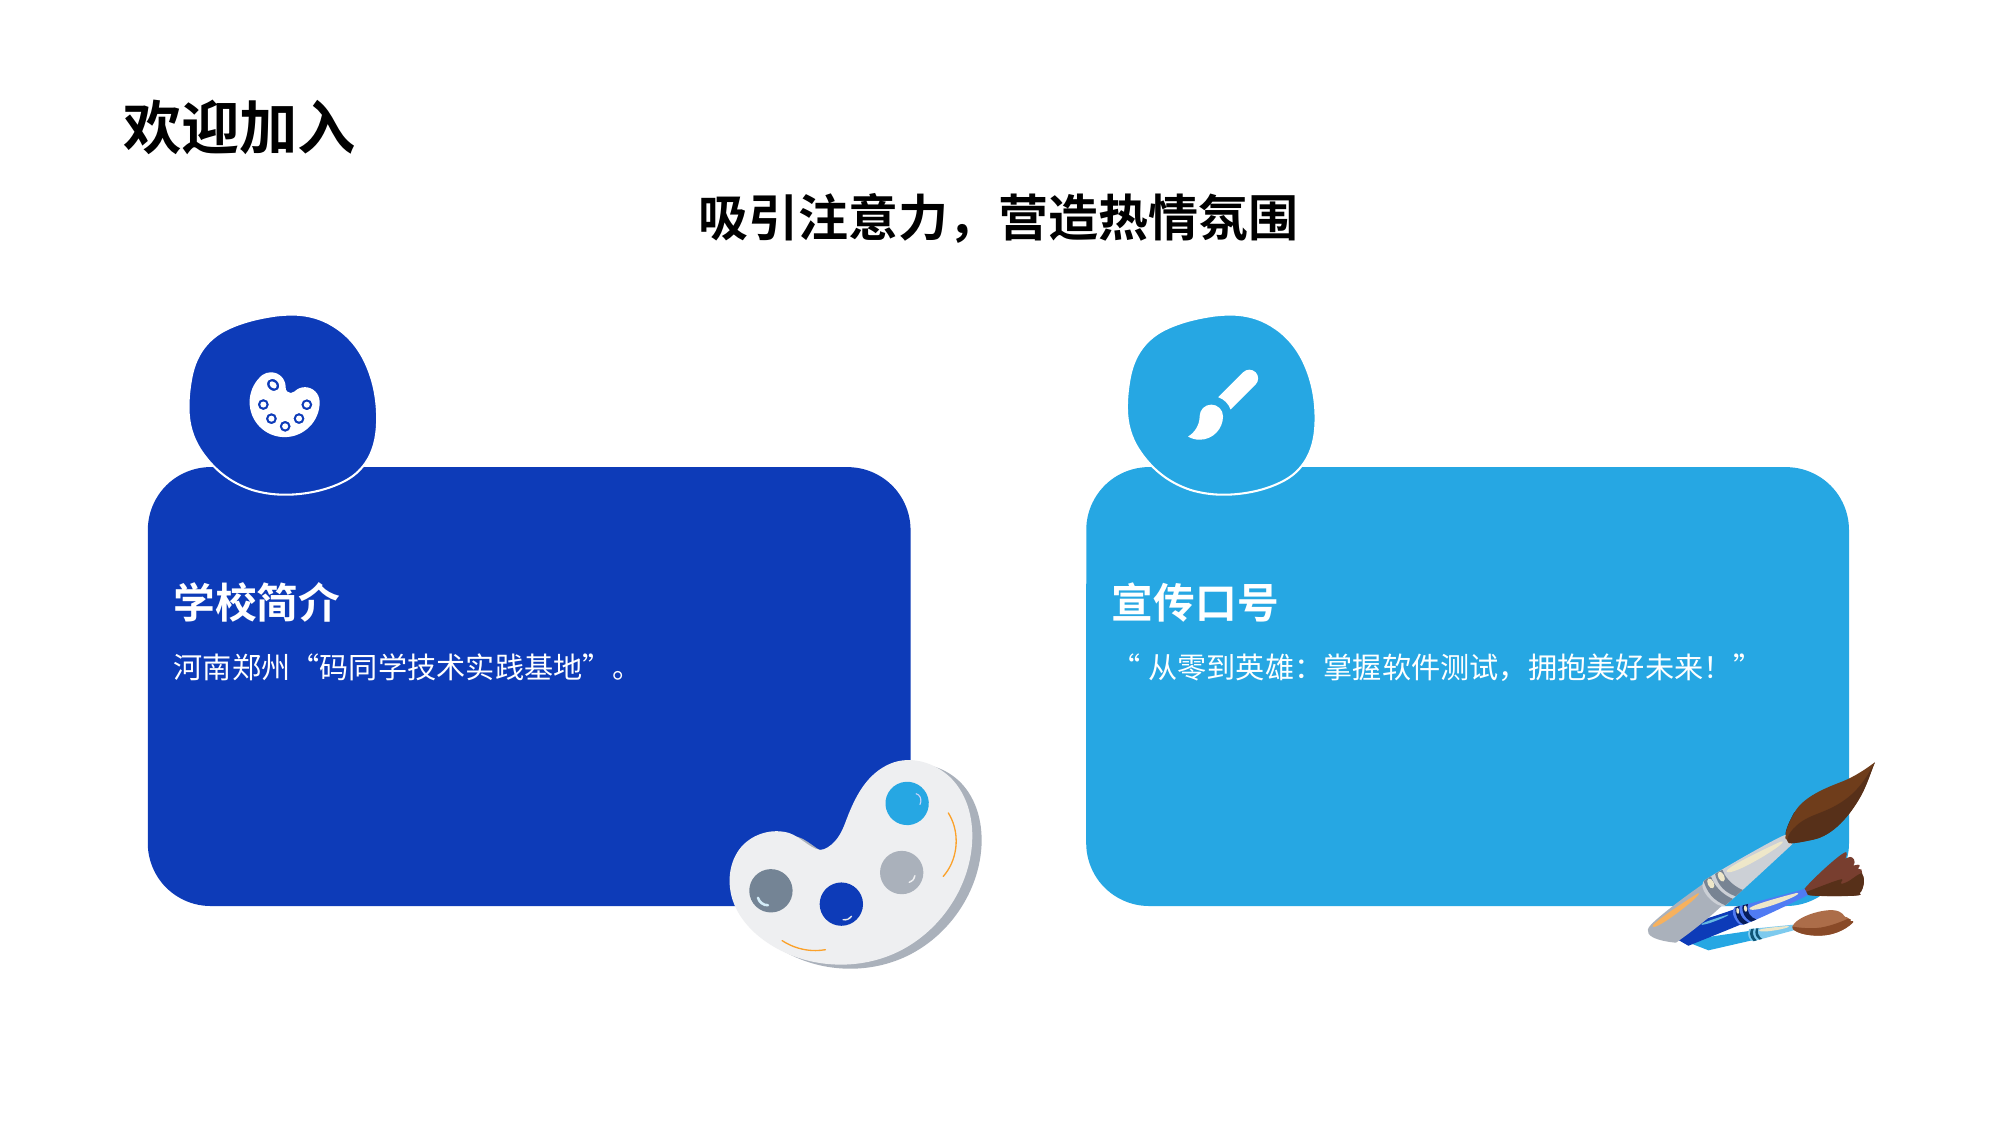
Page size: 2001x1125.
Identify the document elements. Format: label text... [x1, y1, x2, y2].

title 欢迎加入 [108, 21, 1890, 169]
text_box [137, 179, 1866, 969]
